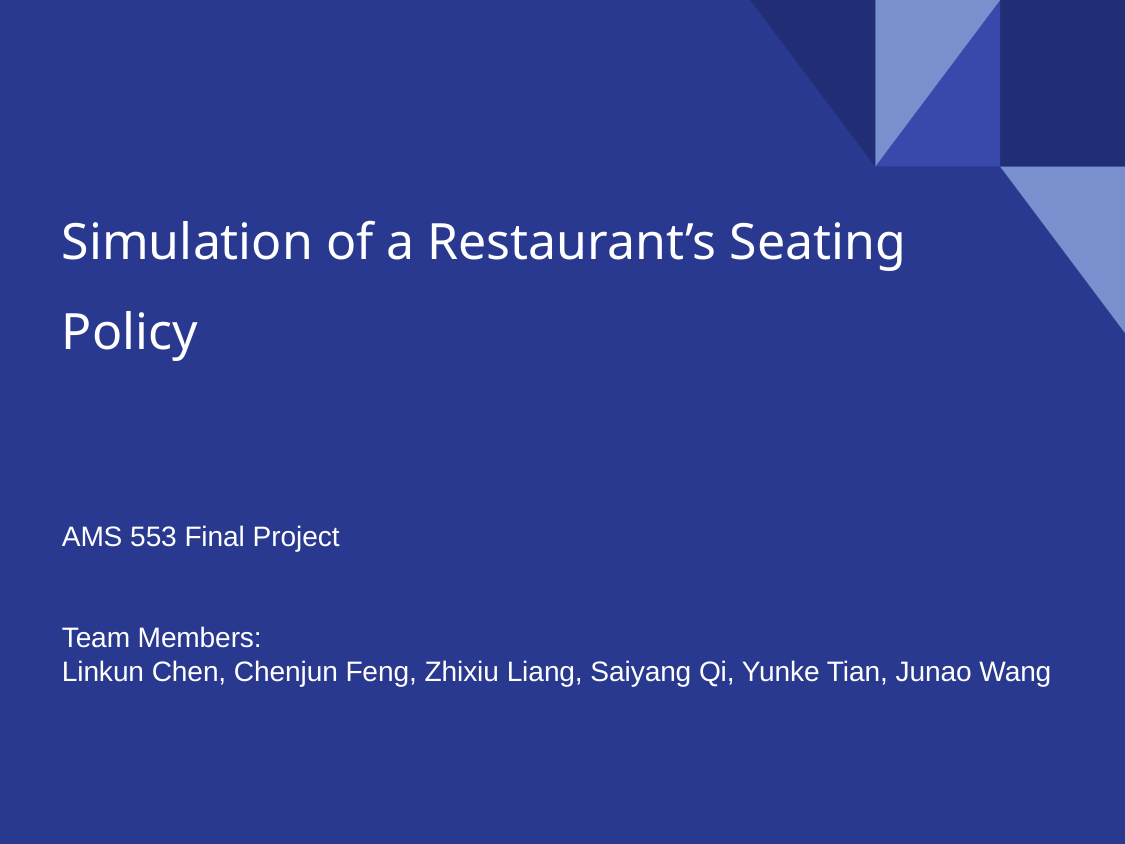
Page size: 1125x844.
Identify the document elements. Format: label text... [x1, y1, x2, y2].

subtitle AMS 553 Final Project Team Members: Linkun Chen, Chenjun Feng, Zhixiu Liang, Saiyang Qi, Yunke Tian, Junao Wang [50, 506, 1081, 703]
title Simulation of a Restaurant’s Seating Policy [50, 282, 1041, 371]
